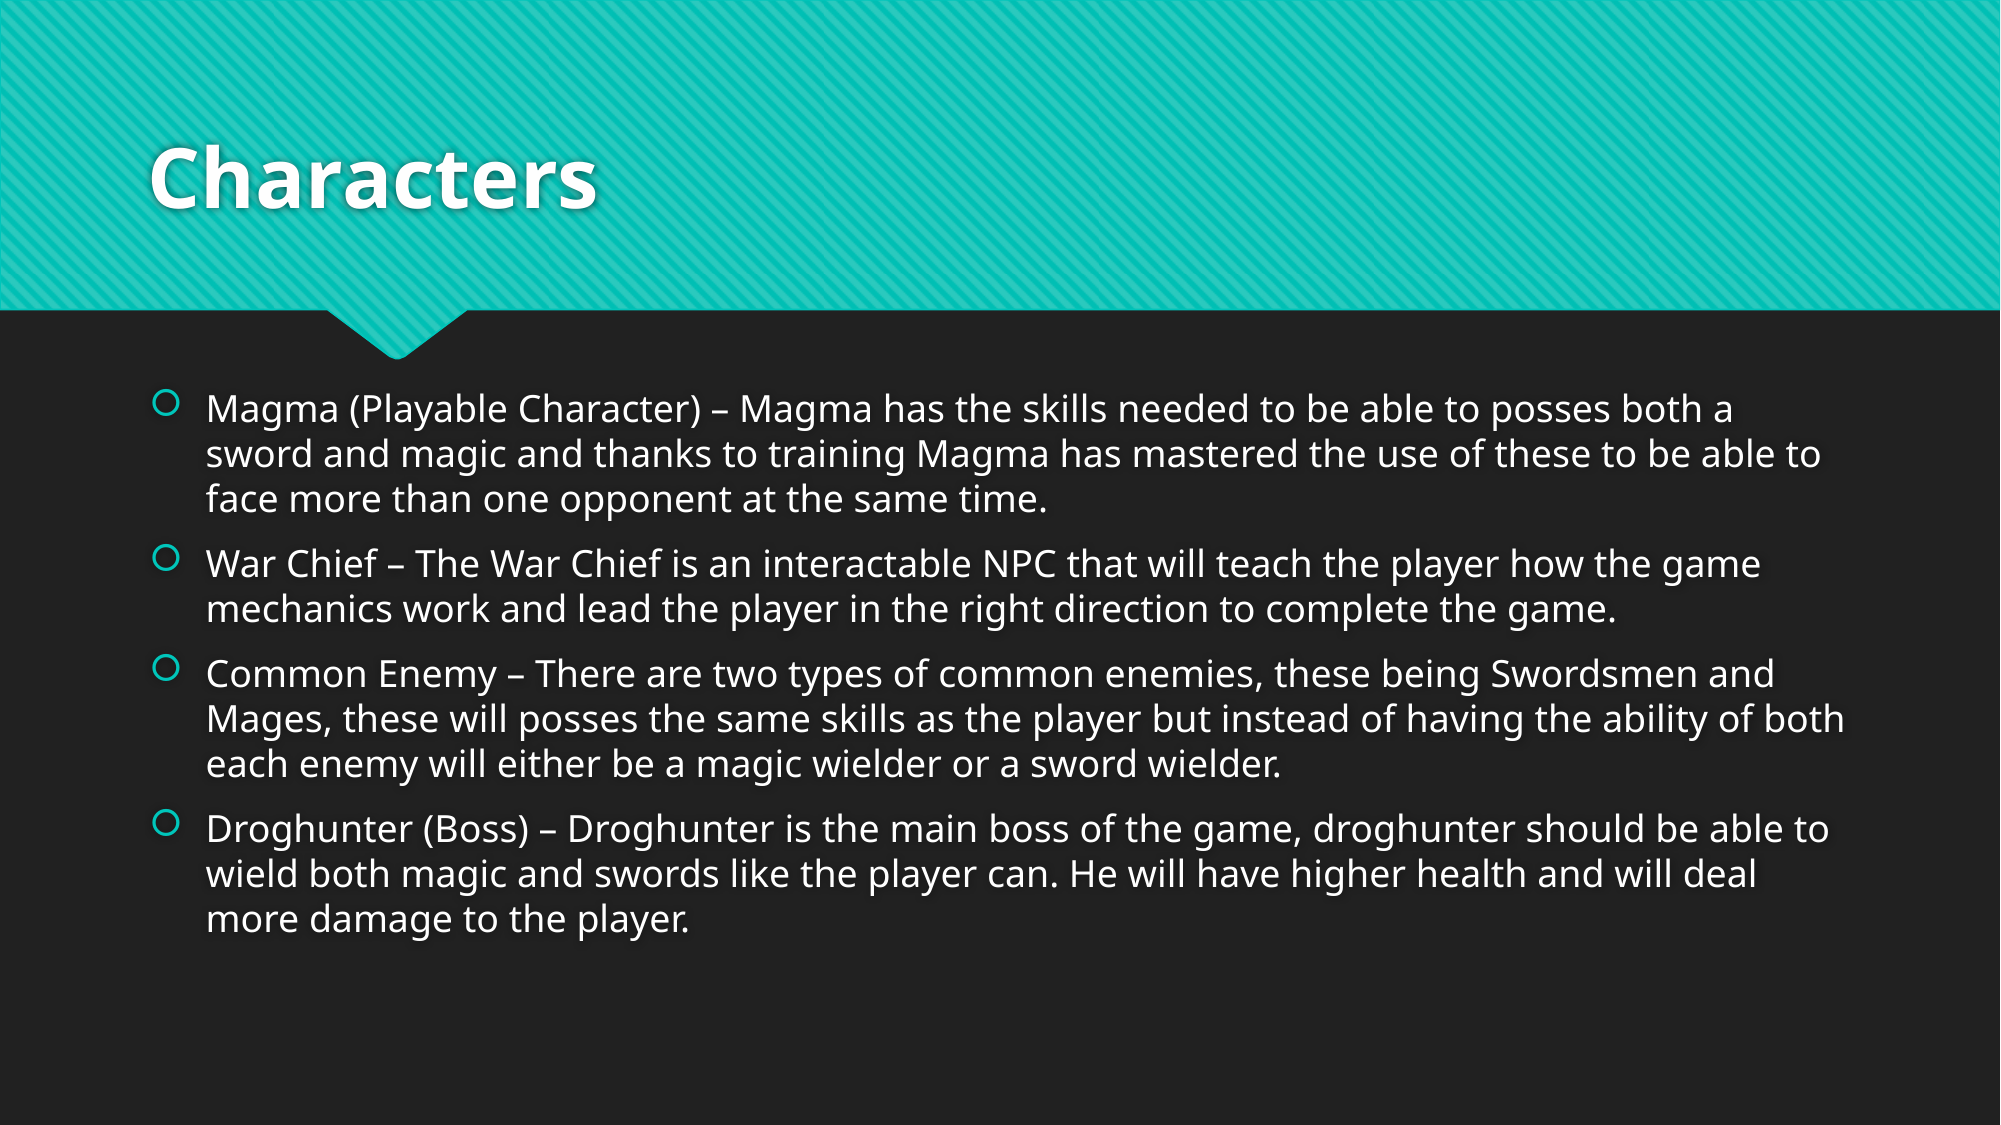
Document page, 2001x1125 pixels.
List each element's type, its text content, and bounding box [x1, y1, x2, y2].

list Magma (Playable Character) – Magma has the skills needed to be able to posses both a sword and magic and thanks to training Magma has mastered the use of these to be able to face more than one opponent at the same time. War Chief – The War Chief is an interactable NPC that will teach the player how the game mechanics work and lead the player in the right direction to complete the game. Common Enemy – There are two types of common enemies, these being Swordsmen and Mages, these will posses the same skills as the player but instead of having the ability of both each enemy will either be a magic wielder or a sword wielder. Droghunter (Boss) – Droghunter is the main boss of the game, droghunter should be able to wield both magic and swords like the player can. He will have higher health and will deal more damage to the player. [134, 364, 1866, 962]
title Characters [132, 73, 1868, 233]
